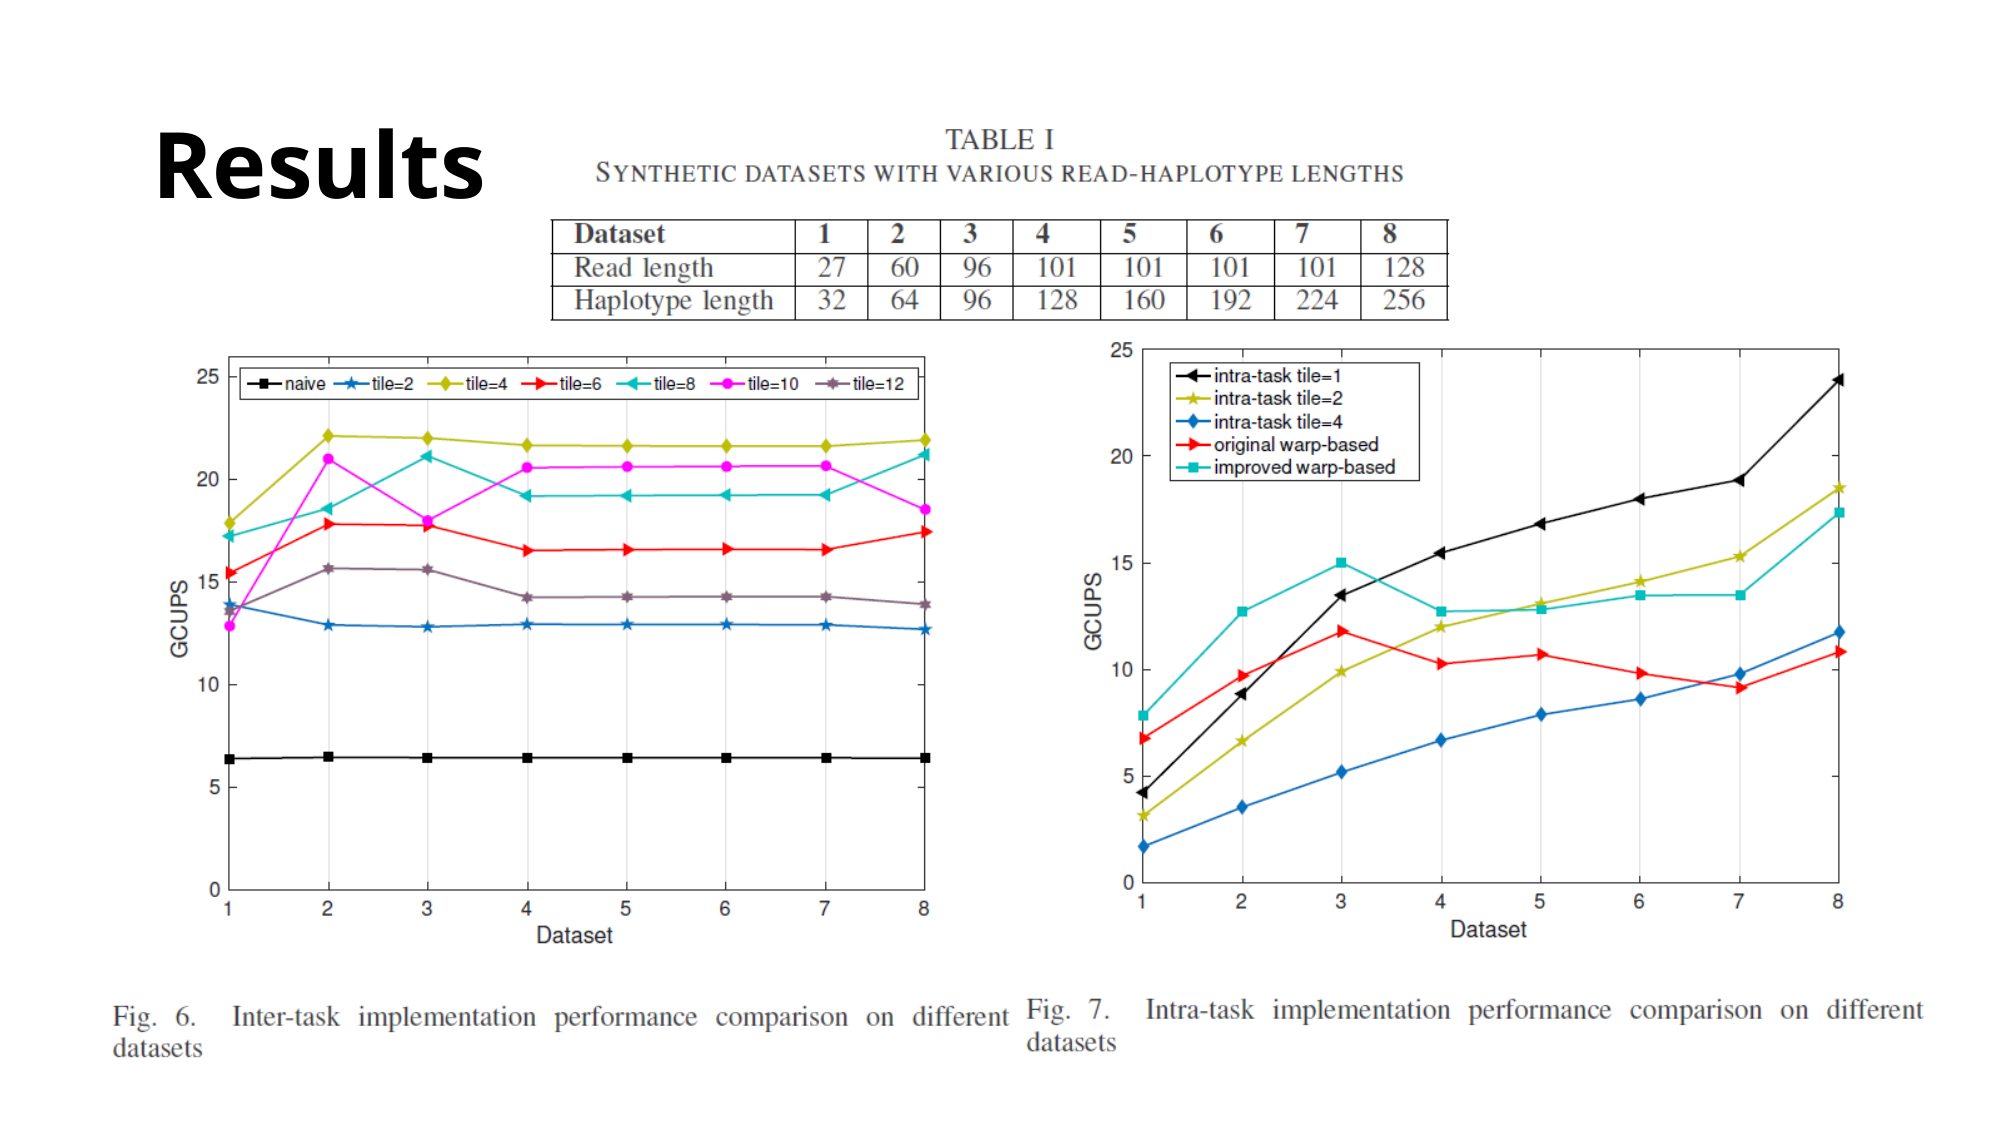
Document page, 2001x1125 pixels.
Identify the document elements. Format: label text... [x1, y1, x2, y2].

picture [107, 331, 1931, 1066]
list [542, 123, 1458, 332]
title Results [137, 59, 1863, 278]
